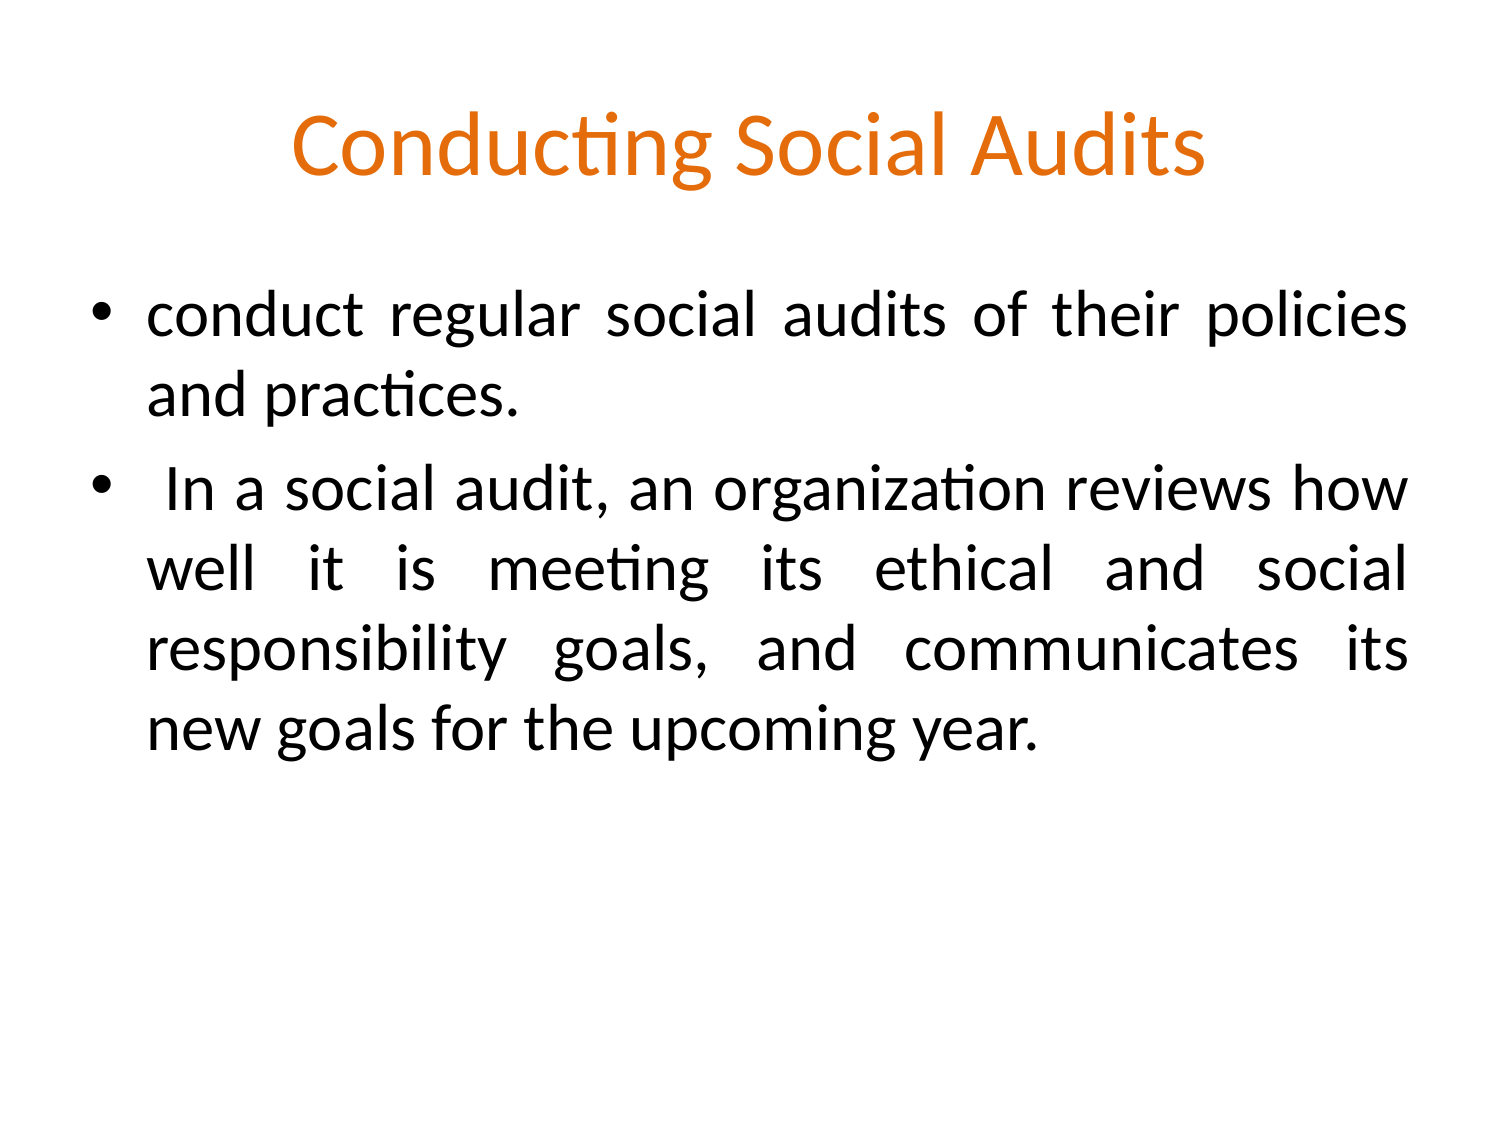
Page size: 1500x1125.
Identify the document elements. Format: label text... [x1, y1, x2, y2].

list conduct regular social audits of their policies and practices. In a social audit, an organization reviews how well it is meeting its ethical and social responsibility goals, and communicates its new goals for the upcoming year. [75, 262, 1425, 1005]
title Conducting Social Audits [75, 45, 1425, 233]
